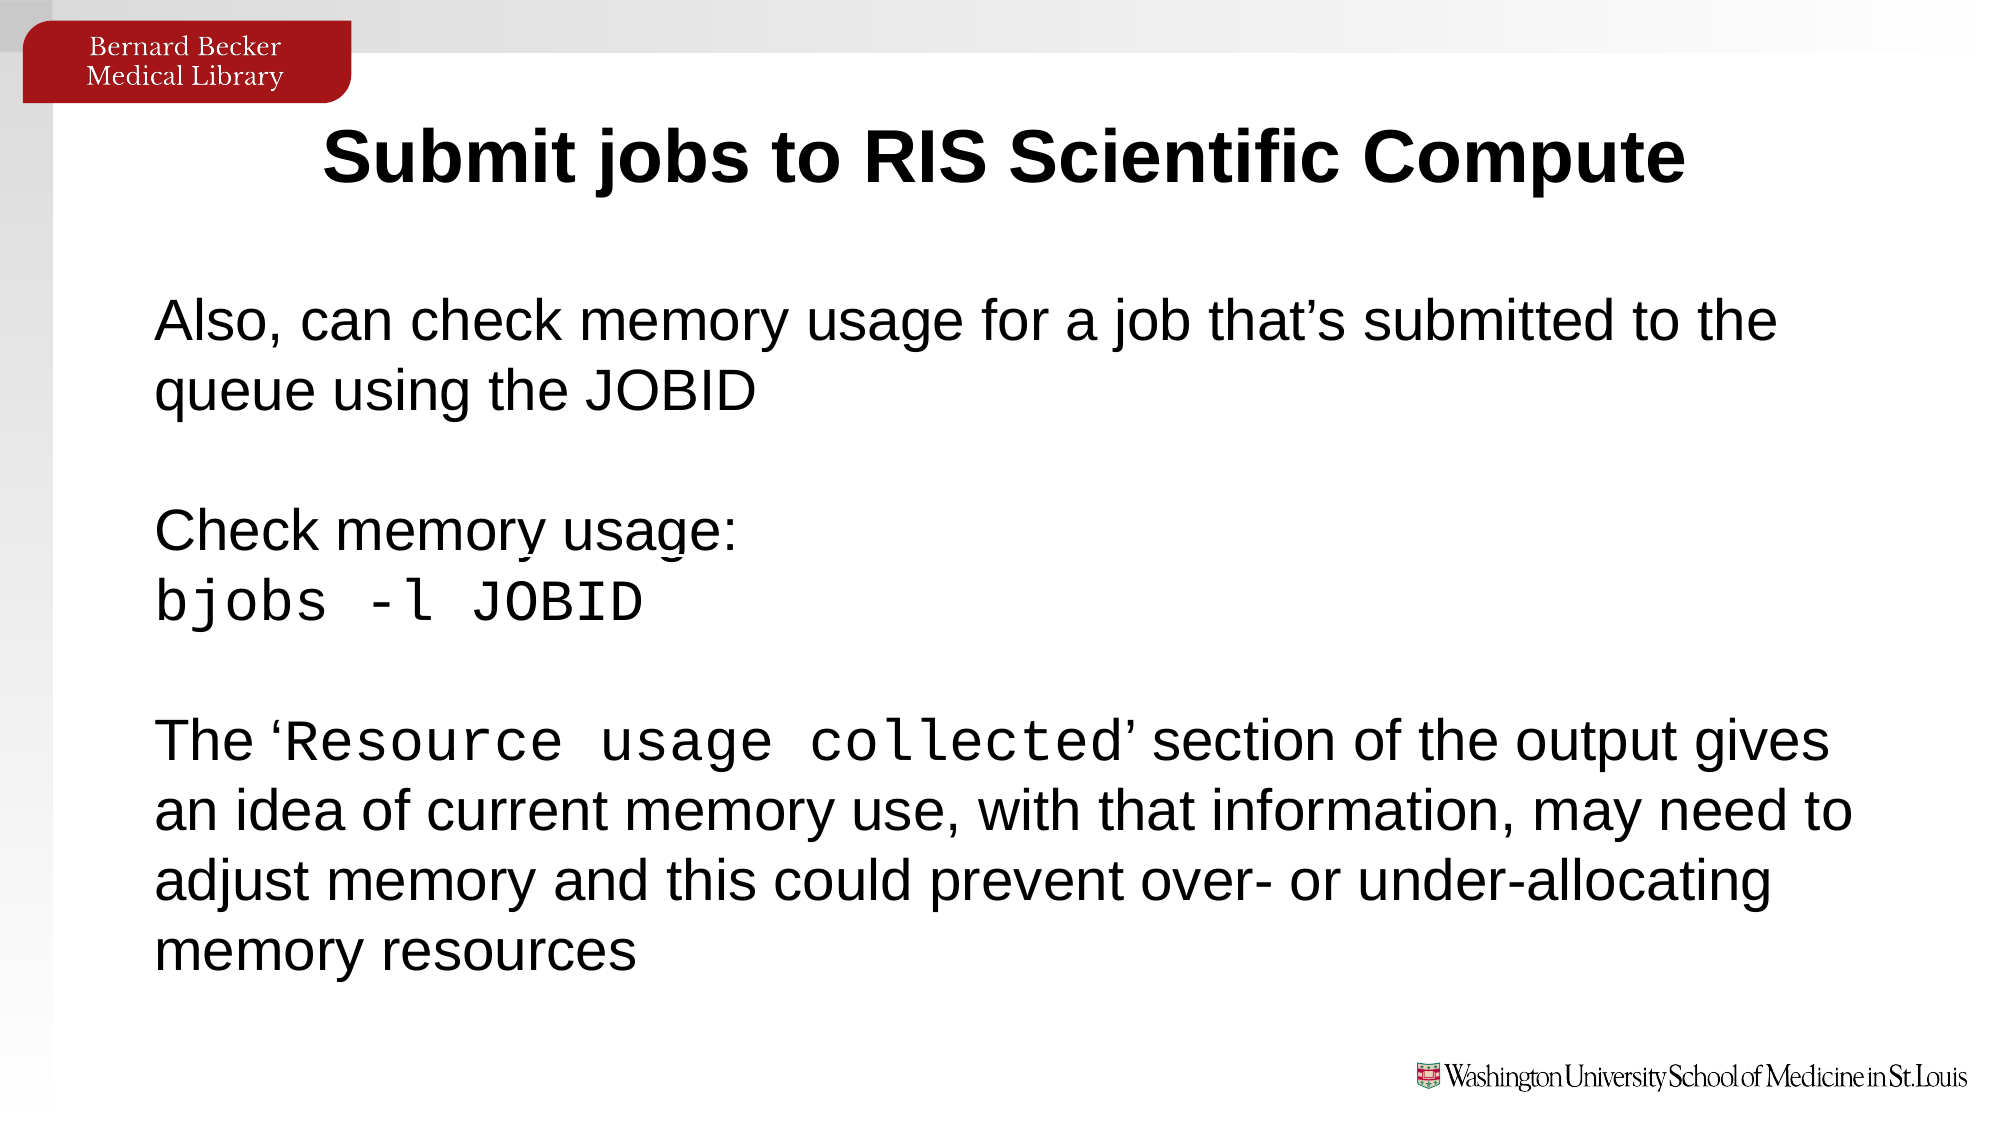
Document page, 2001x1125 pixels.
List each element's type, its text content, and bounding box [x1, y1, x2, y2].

picture [84, 29, 285, 95]
picture [1417, 1062, 1967, 1092]
text_box Also, can check memory usage for a job that’s submitted to the queue using the JOBID Check memory usage: bjobs -l JOBID The ‘Resource usage collected’ section of the output gives an idea of current memory use, with that information, may need to adjust memory and this could prevent over- or under-allocating memory resources [154, 282, 1886, 1014]
text_box Submit jobs to RIS Scientific Compute [246, 49, 1765, 257]
